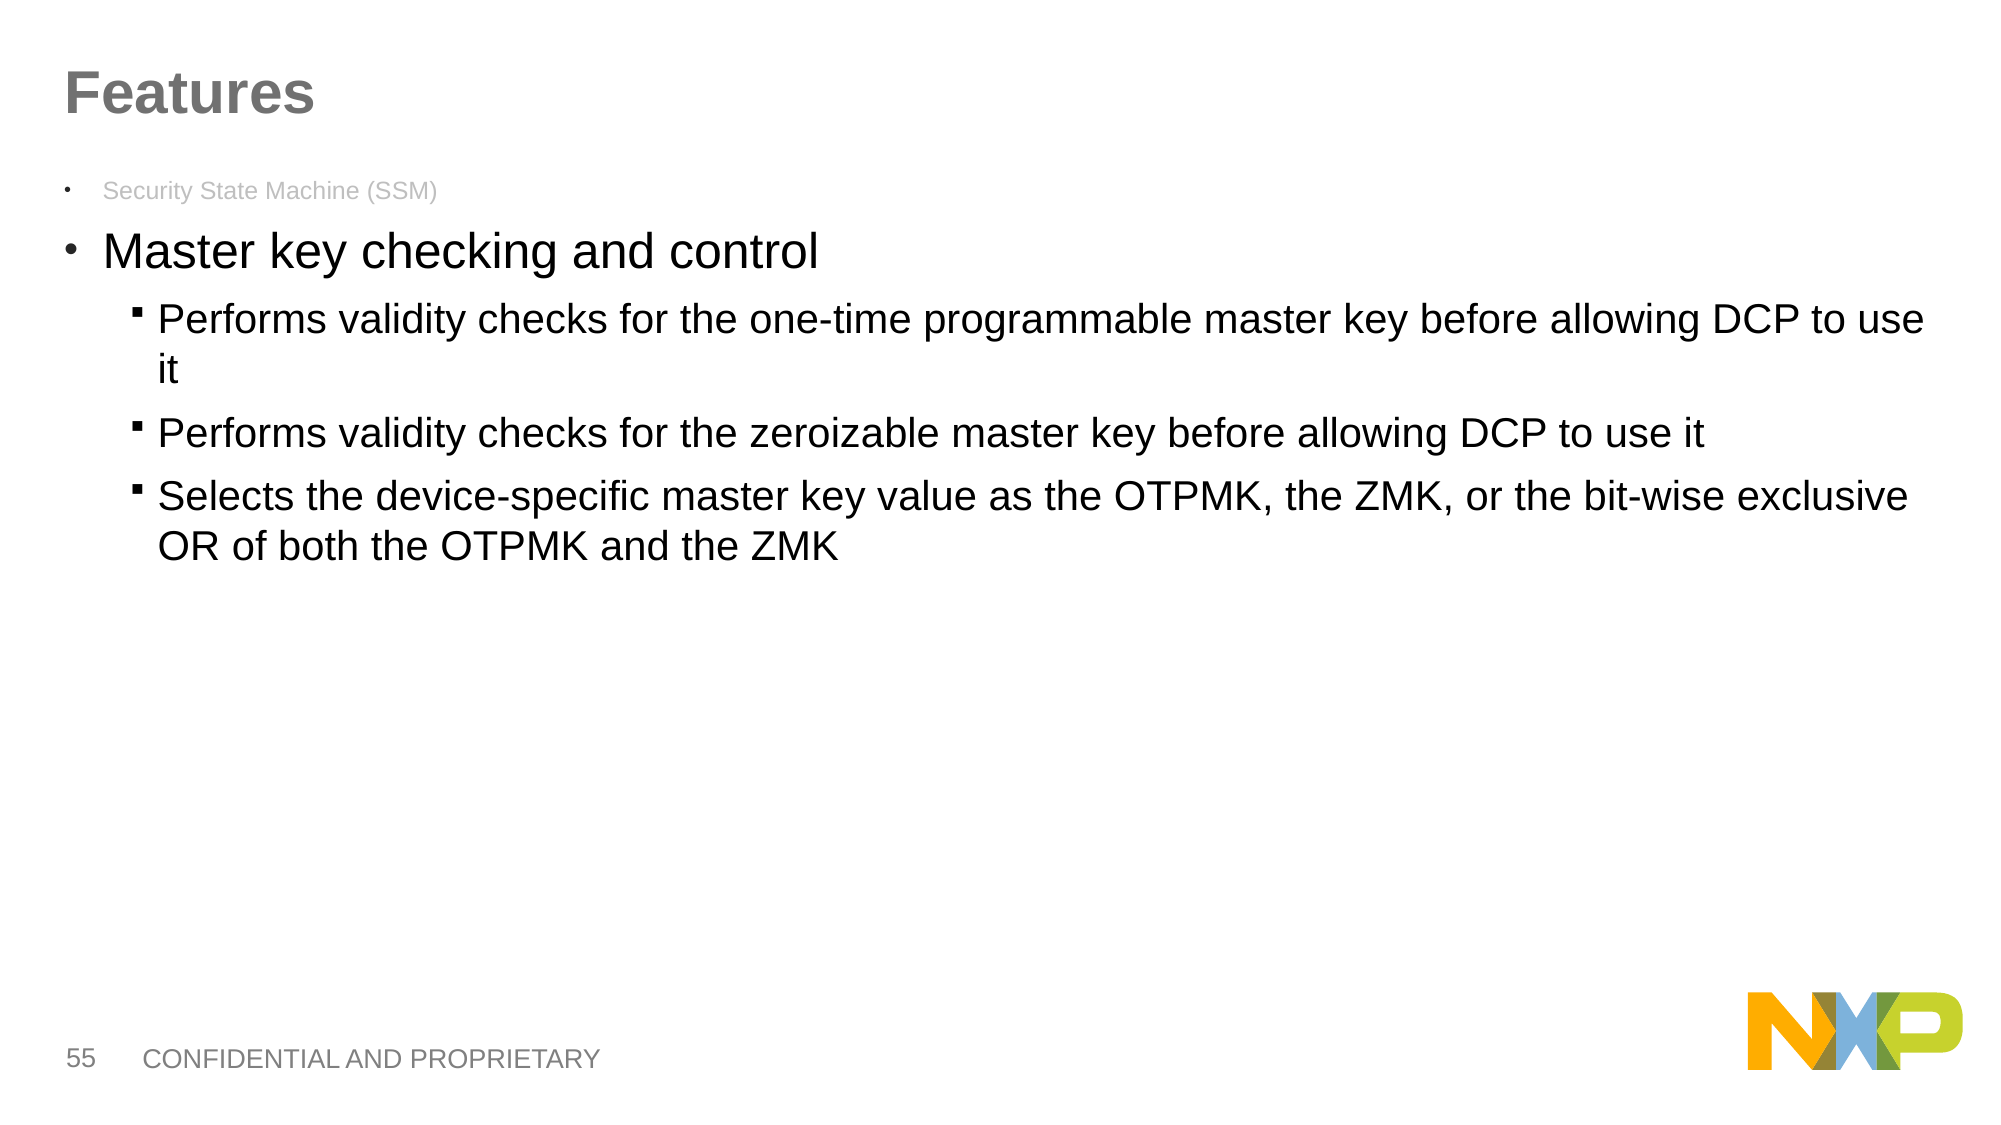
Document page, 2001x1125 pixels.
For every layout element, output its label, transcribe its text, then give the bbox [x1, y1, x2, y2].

list Security State Machine (SSM) Master key checking and control Performs validity checks for the one-time programmable master key before allowing DCP to use it Performs validity checks for the zeroizable master key before allowing DCP to use it Selects the device-specific master key value as the OTPMK, the ZMK, or the bit-wise exclusive OR of both the OTPMK and the ZMK [49, 167, 1963, 933]
title Features [48, 45, 1963, 154]
